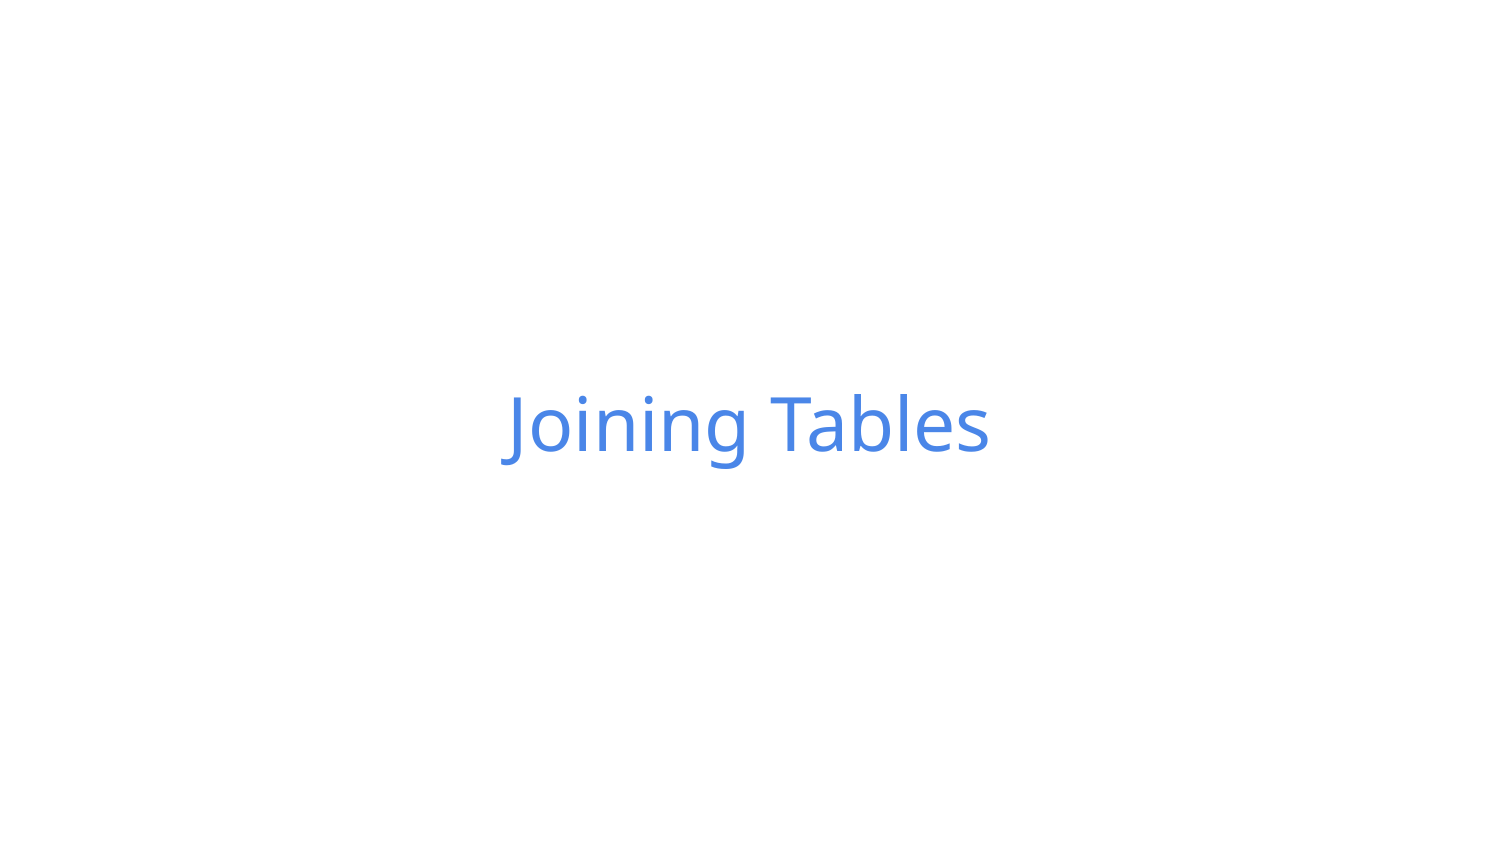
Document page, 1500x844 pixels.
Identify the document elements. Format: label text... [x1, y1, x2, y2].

title Joining Tables [51, 352, 1449, 491]
